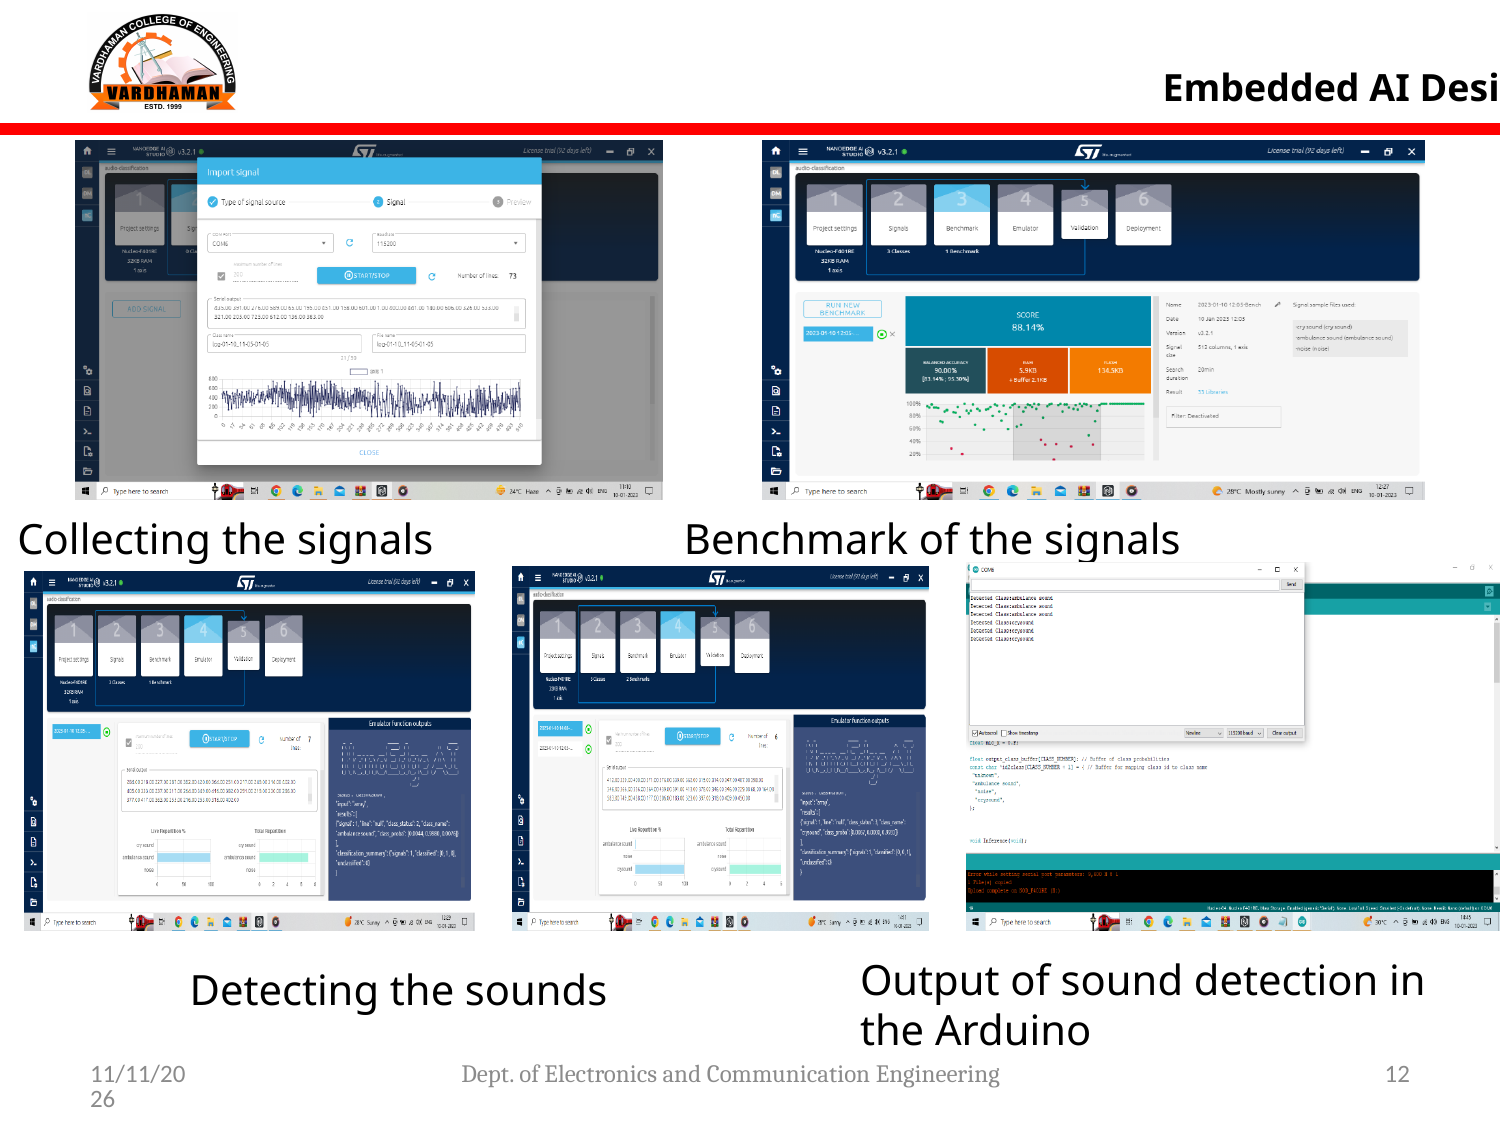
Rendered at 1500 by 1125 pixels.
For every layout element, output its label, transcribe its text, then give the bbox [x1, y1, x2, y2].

picture [87, 12, 238, 113]
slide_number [75, 1042, 213, 1103]
picture [966, 562, 1500, 932]
text_box Embedded AI Design [1147, 56, 1500, 162]
slide_number 12 [1362, 1062, 1425, 1103]
text_box Detecting the sounds [174, 956, 623, 1022]
picture [74, 140, 663, 501]
footer Dept. of Electronics and Communication Engineering [362, 1042, 1100, 1103]
picture [512, 565, 929, 932]
text_box Output of sound detection in the Arduino [845, 946, 1452, 1062]
picture [762, 140, 1426, 501]
text_box Collecting the signals [2, 505, 449, 571]
picture [24, 571, 476, 932]
text_box Benchmark of the signals [669, 505, 1196, 571]
